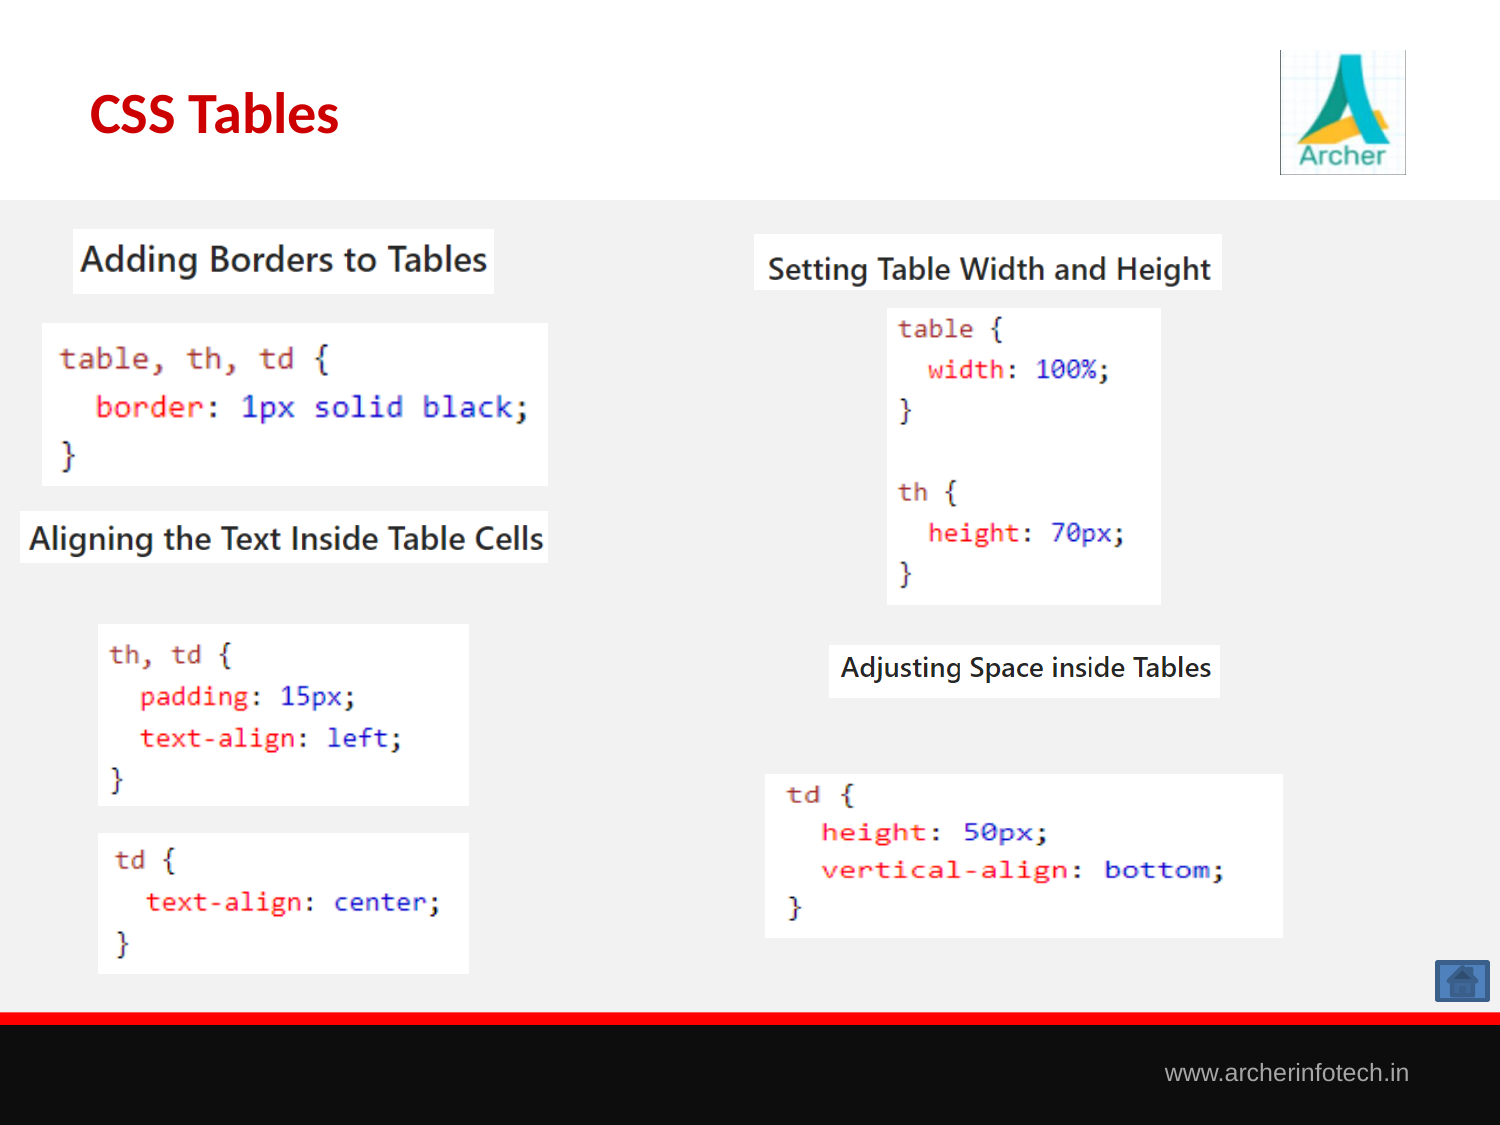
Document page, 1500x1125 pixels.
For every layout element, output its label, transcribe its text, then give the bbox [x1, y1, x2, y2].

picture [765, 774, 1284, 938]
picture [829, 644, 1220, 698]
picture [887, 308, 1162, 605]
picture [98, 833, 470, 974]
picture [98, 624, 470, 806]
picture [42, 322, 548, 486]
text_box [1435, 960, 1490, 1002]
picture [73, 229, 495, 294]
picture [753, 233, 1222, 290]
title CSS Tables [75, 45, 988, 175]
picture [19, 510, 548, 563]
picture [1280, 50, 1406, 175]
